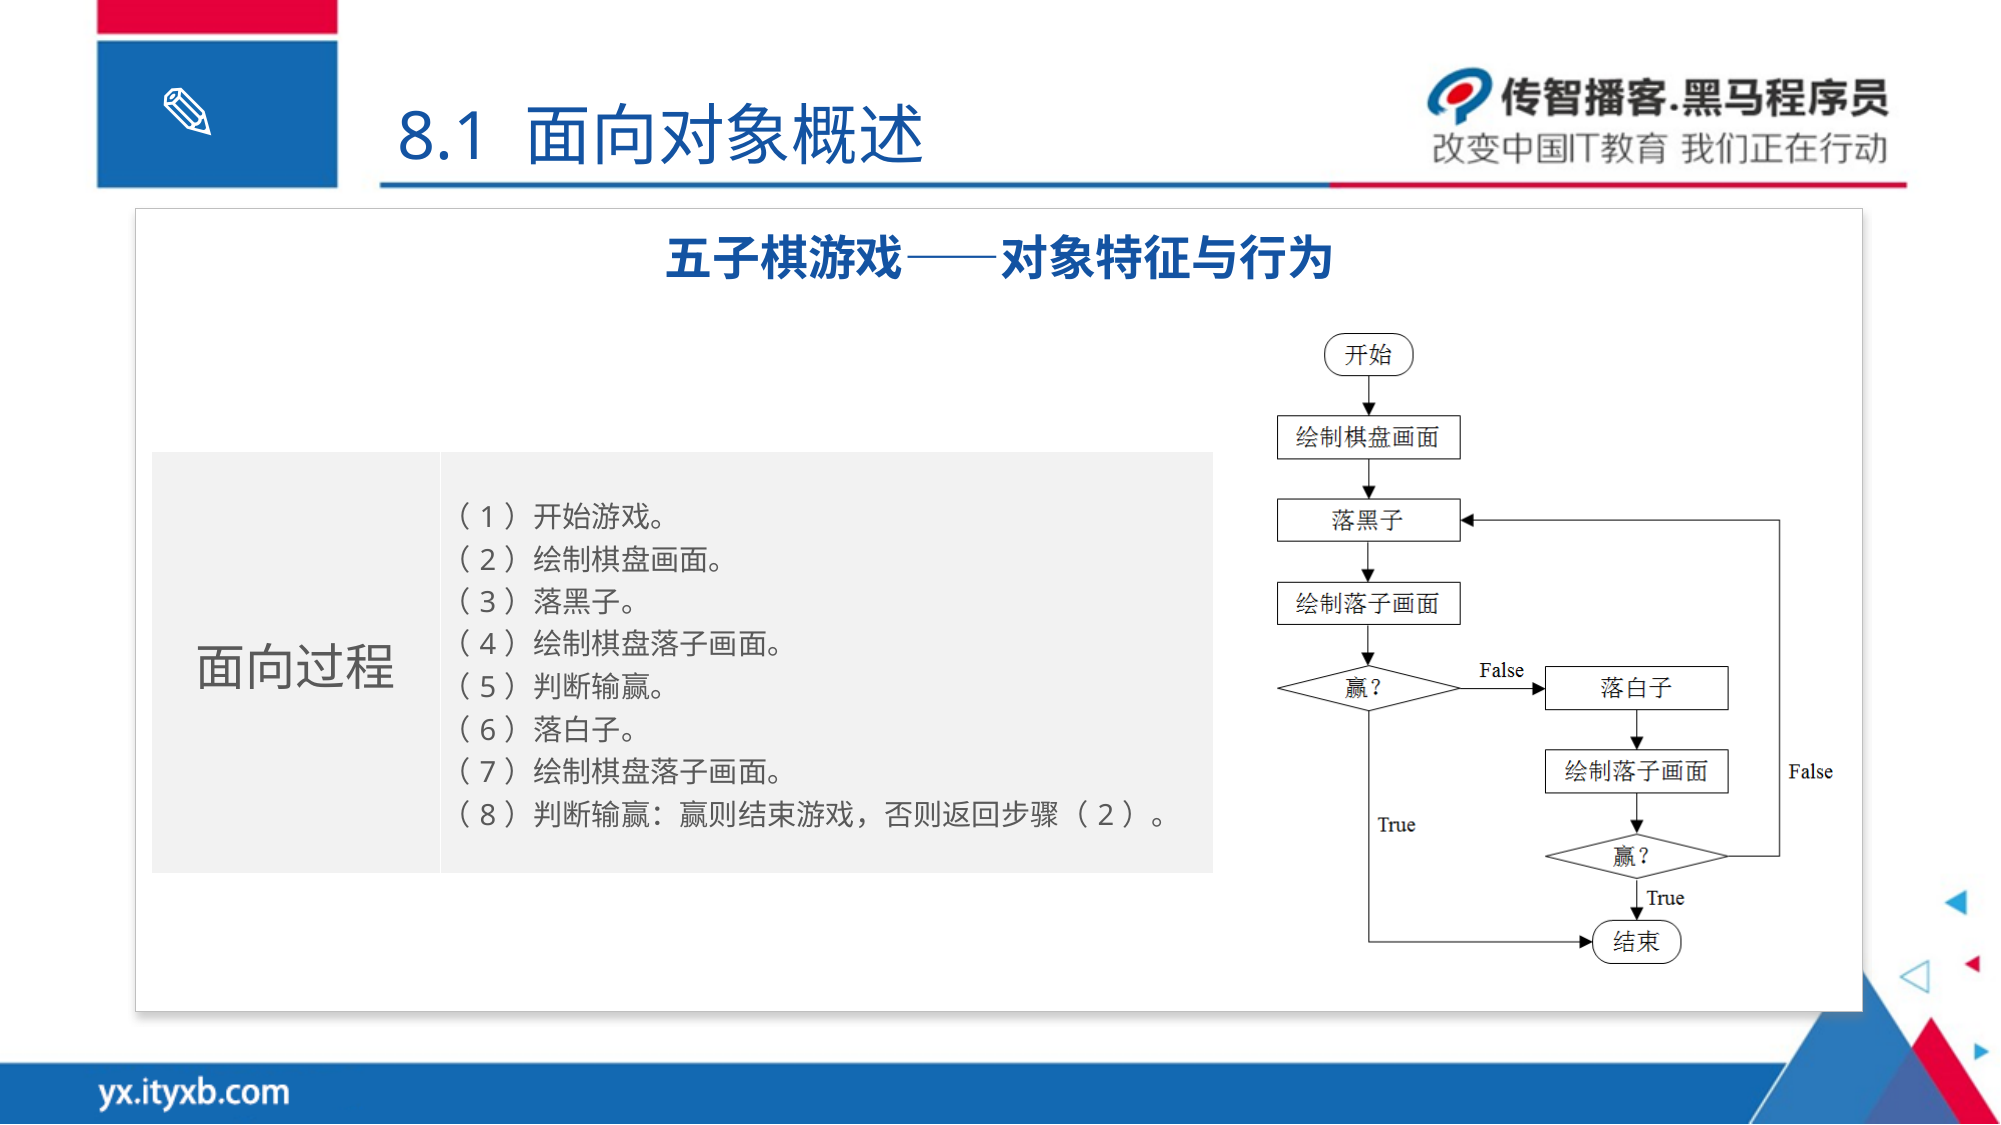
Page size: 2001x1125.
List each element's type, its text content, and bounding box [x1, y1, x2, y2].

text_box [135, 207, 1863, 1012]
text_box 五子棋游戏——对象特征与行为 [161, 220, 1839, 293]
table_header （1）开始游戏。 （2）绘制棋盘画面。 （3）落黑子。 （4）绘制棋盘落子画面。 （5）判断输赢。 （6）落白子。 （7）绘制棋盘落子画面。 （8）判断输赢：赢则结束游戏，否则返回步骤（2）。 [441, 452, 1213, 873]
text_box 8.1 面向对象概述 [382, 94, 1754, 182]
picture [0, 0, 2000, 1124]
table_header 面向过程 [152, 452, 440, 873]
